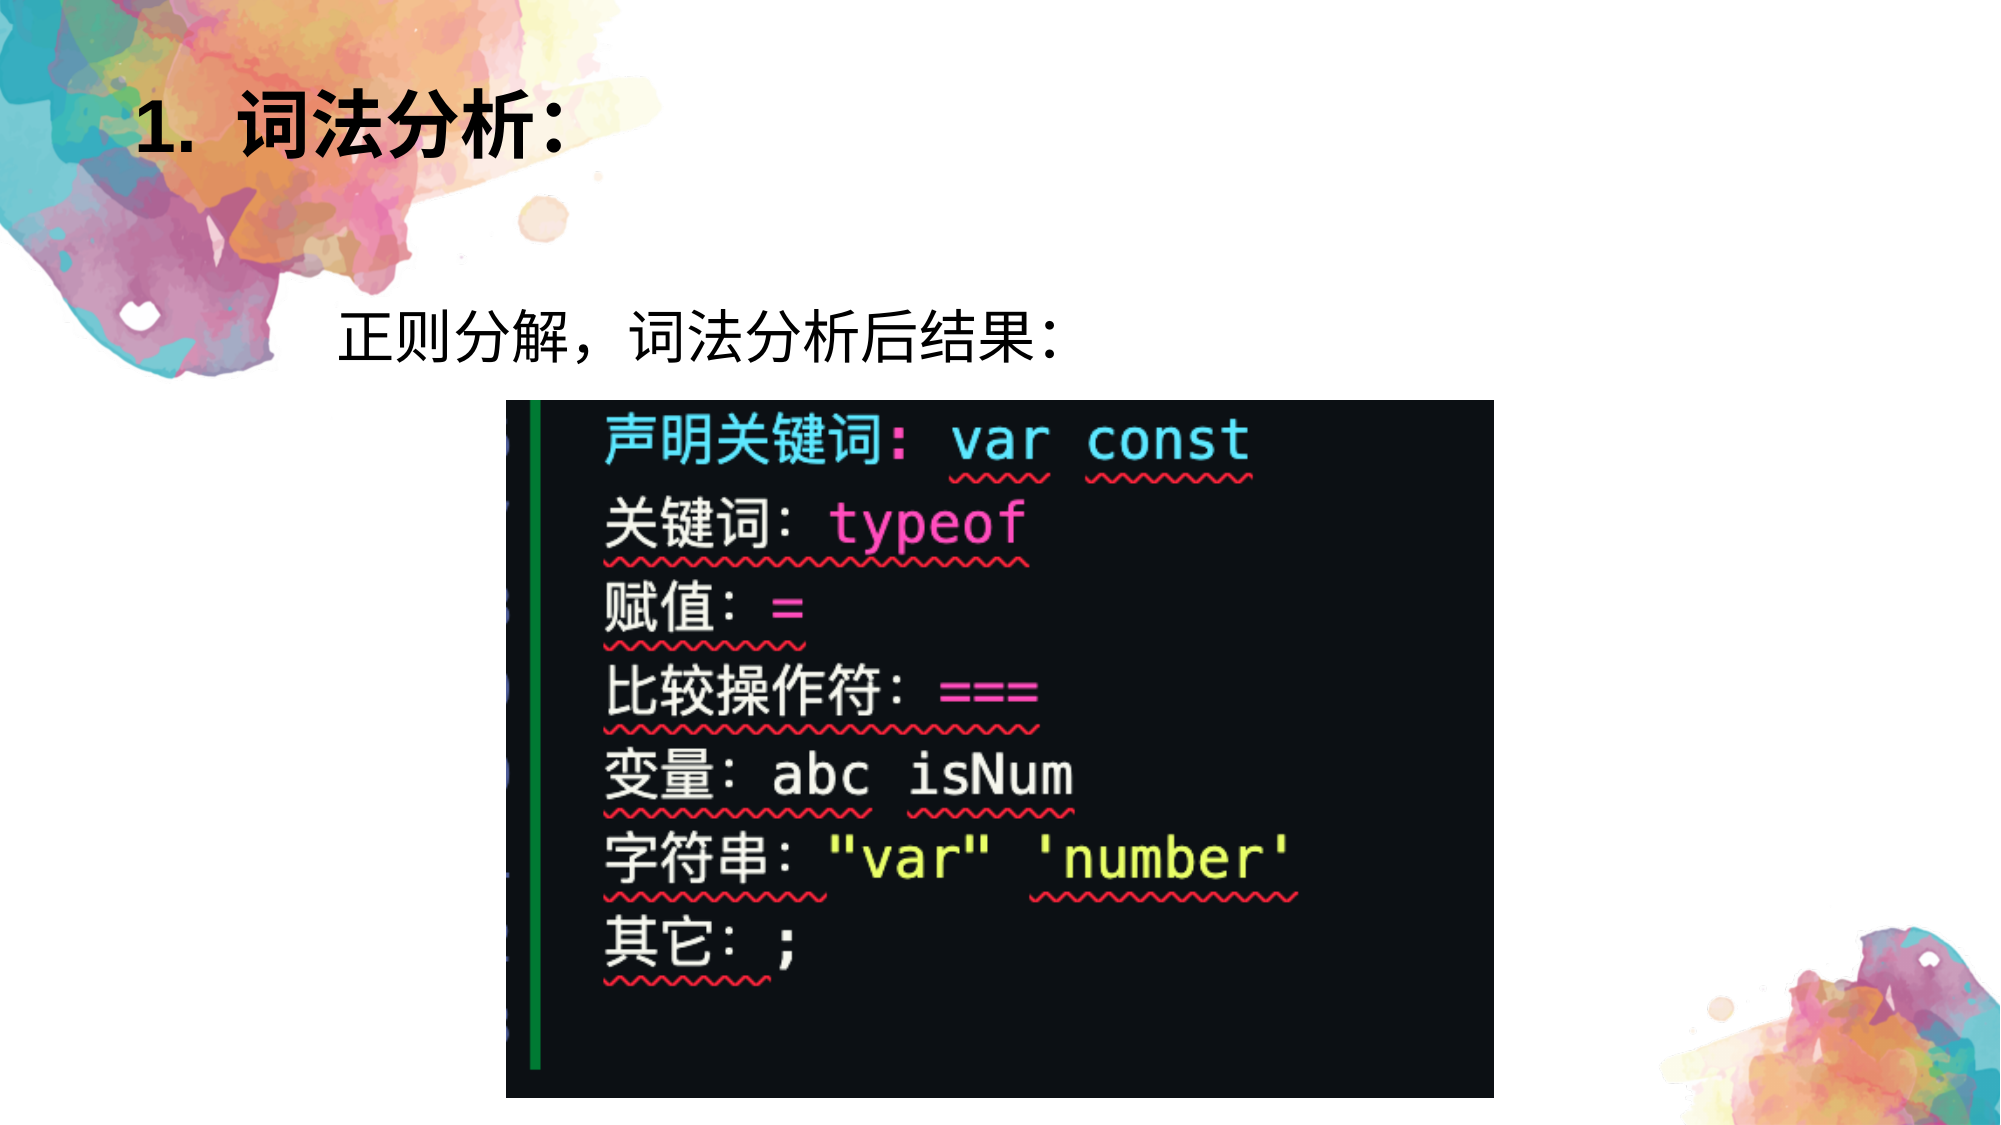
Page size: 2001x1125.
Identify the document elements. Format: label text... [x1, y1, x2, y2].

picture [0, 0, 1494, 1098]
text_box 正则分解，词法分析后结果： [728, 292, 1109, 378]
picture [1624, 888, 2000, 1125]
